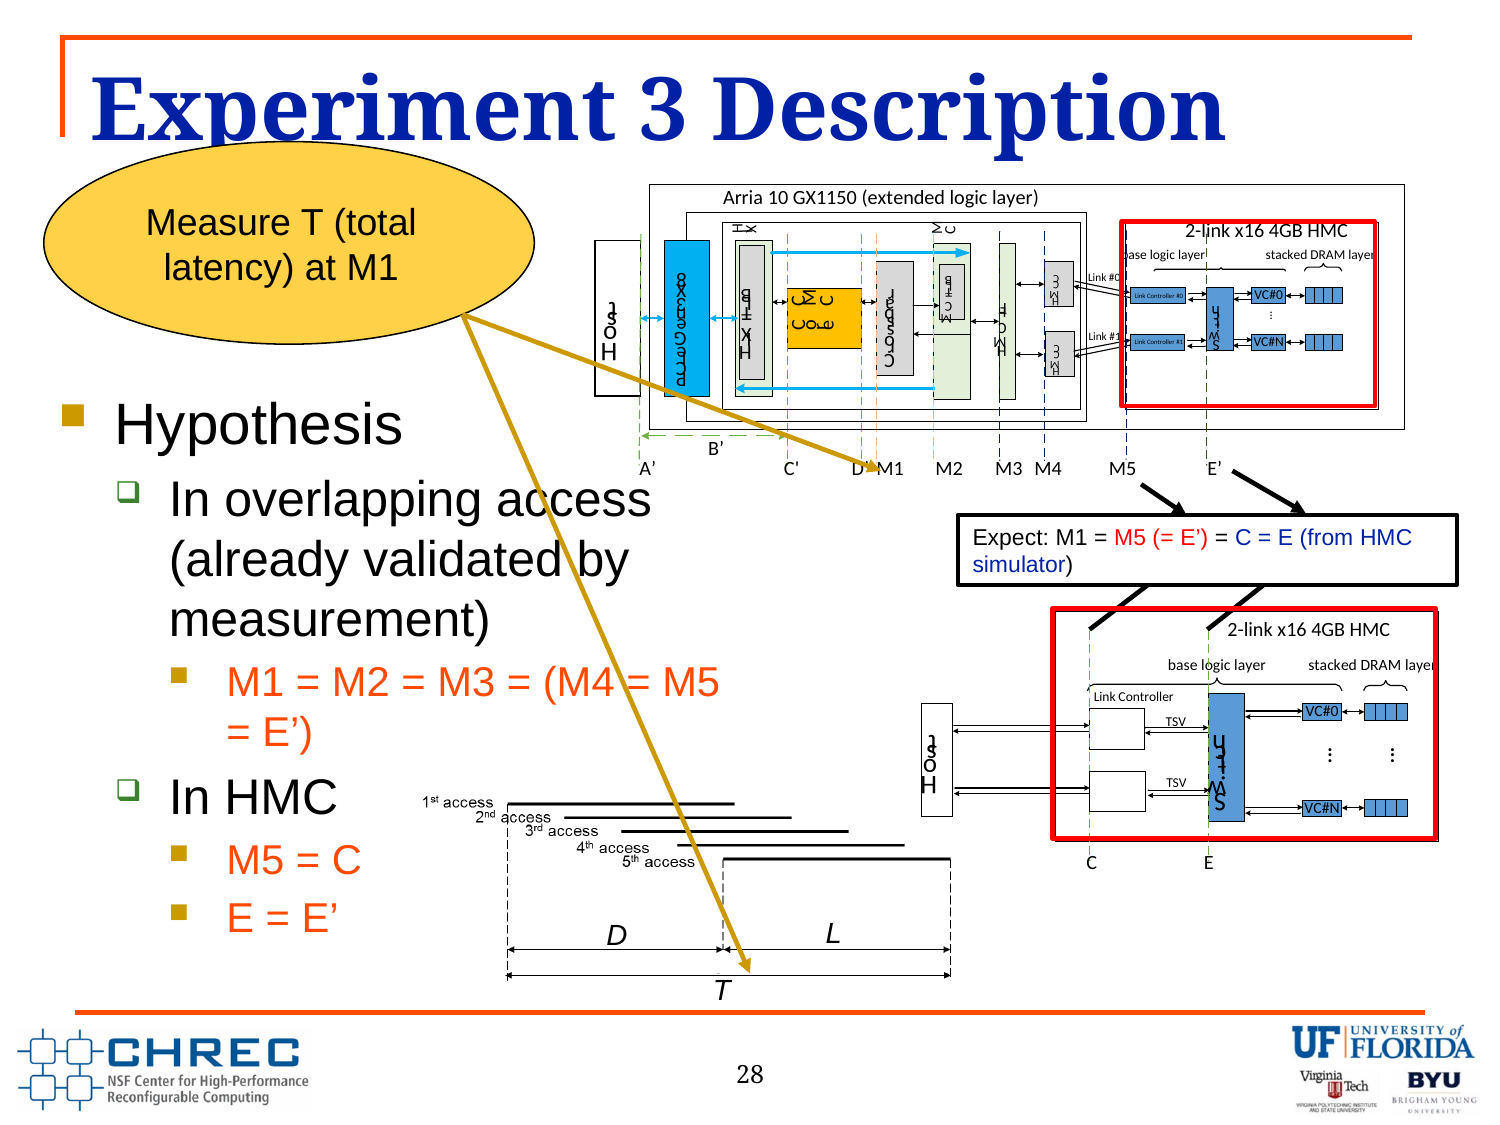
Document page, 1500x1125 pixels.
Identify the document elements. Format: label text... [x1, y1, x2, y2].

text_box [587, 180, 1458, 893]
picture [1287, 1021, 1485, 1117]
text_box [43, 193, 75, 293]
text_box Measure T (total latency) at M1 [75, 190, 488, 296]
title Experiment 3 Description [74, 45, 1426, 201]
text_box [462, 314, 882, 472]
picture [12, 1026, 313, 1112]
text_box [462, 479, 751, 974]
list Hypothesis In overlapping access (already validated by measurement) M1 = M2 = M3 = (M4 = M5 = E’) In HMC M5 = C E = E’ [43, 378, 457, 965]
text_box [412, 787, 958, 1015]
slide_number 28 [599, 1024, 901, 1101]
text_box [79, 141, 535, 345]
